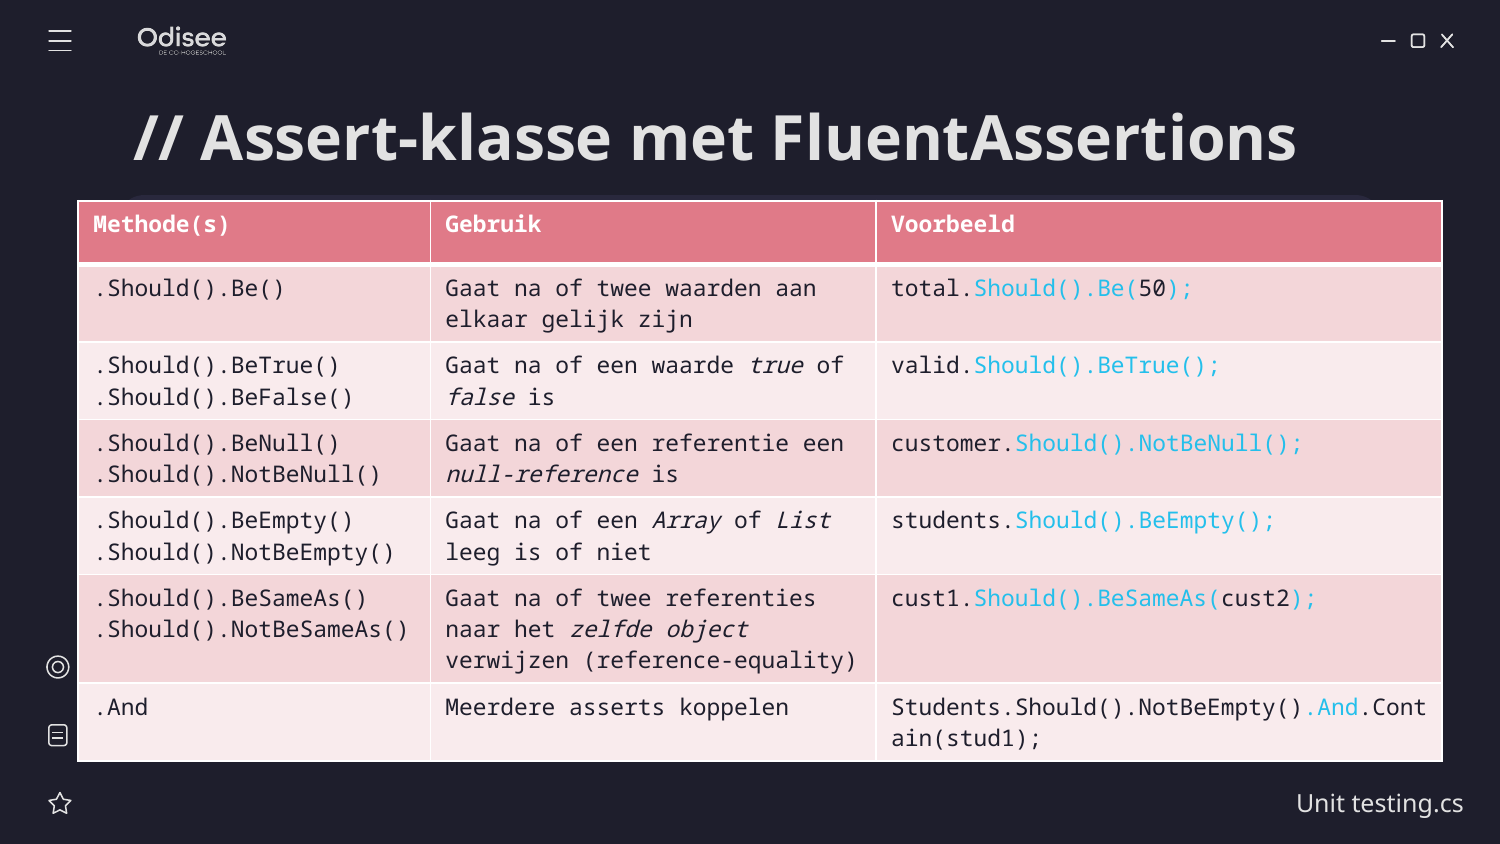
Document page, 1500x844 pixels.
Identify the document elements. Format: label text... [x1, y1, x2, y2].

table_cell Gaat na of een referentie een null-reference is [431, 420, 875, 496]
table_cell Meerdere asserts koppelen [431, 684, 875, 760]
table_cell .Should().BeNull() .Should().NotBeNull() [79, 420, 430, 496]
table_cell customer.Should().NotBeNull(); [877, 420, 1441, 496]
table_cell Gaat na of twee waarden aan elkaar gelijk zijn [431, 267, 875, 341]
table_header Voorbeeld [877, 202, 1441, 262]
table_cell total.Should().Be(50); [877, 267, 1441, 341]
table_cell cust1.Should().BeSameAs(cust2); [877, 575, 1441, 682]
table_header Gebruik [431, 202, 875, 262]
table_cell .Should().BeTrue() .Should().BeFalse() [79, 343, 430, 419]
footer Unit testing.cs [1129, 780, 1480, 826]
table_cell .Should().BeSameAs() .Should().NotBeSameAs() [79, 575, 430, 682]
title // Assert-klasse met FluentAssertions [118, 88, 1382, 183]
table_cell .And [79, 684, 430, 760]
table_cell Gaat na of twee referenties naar het zelfde object verwijzen (reference-equality) [431, 575, 875, 682]
table_cell .Should().BeEmpty() .Should().NotBeEmpty() [79, 498, 430, 574]
table_cell Gaat na of een waarde true of false is [431, 343, 875, 419]
picture [118, 7, 246, 74]
table_cell Gaat na of een Array of List leeg is of niet [431, 498, 875, 574]
table_cell .Should().Be() [79, 267, 430, 341]
table_cell Students.Should().NotBeEmpty().And.Contain(stud1); [877, 684, 1441, 760]
table_cell students.Should().BeEmpty(); [877, 498, 1441, 574]
table_header Methode(s) [79, 202, 430, 262]
table_cell valid.Should().BeTrue(); [877, 343, 1441, 419]
